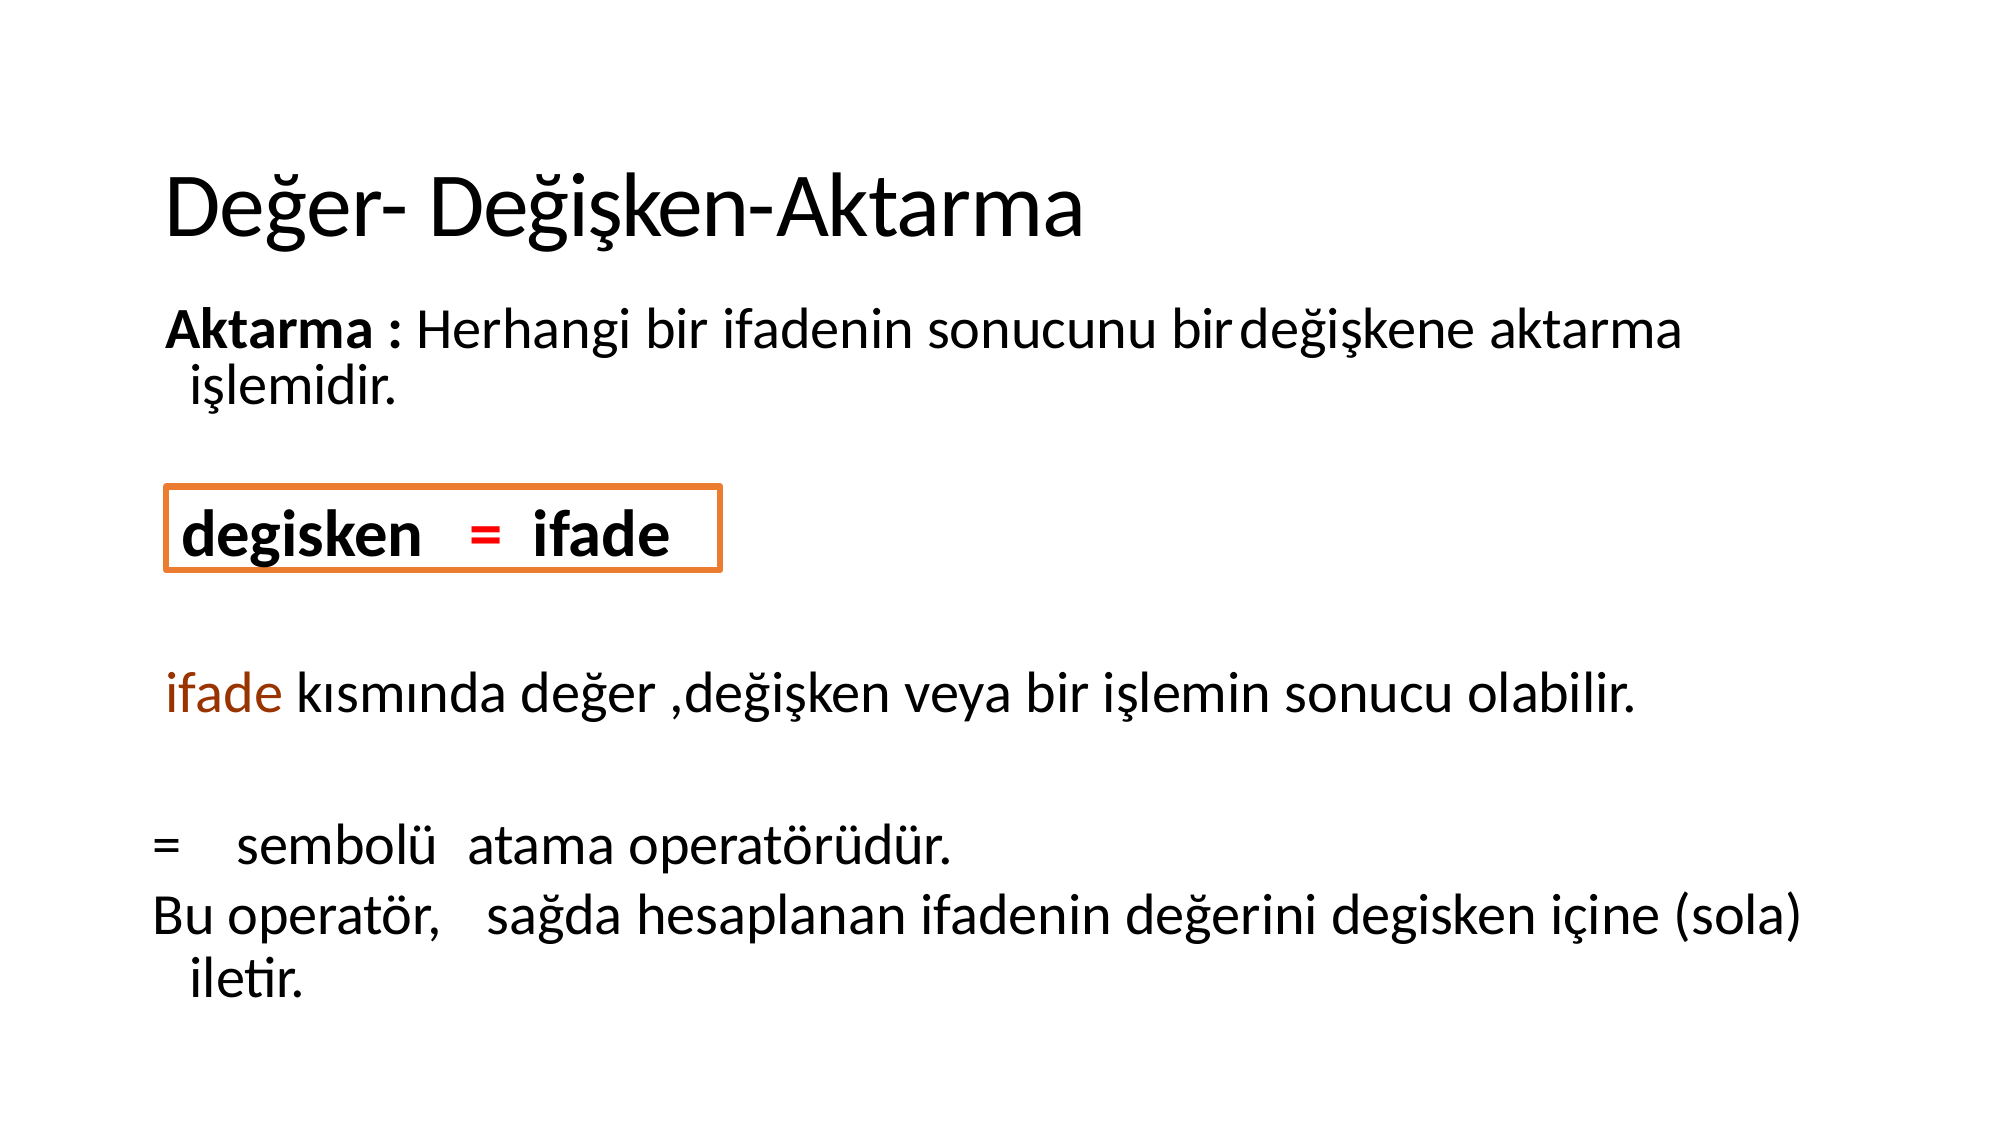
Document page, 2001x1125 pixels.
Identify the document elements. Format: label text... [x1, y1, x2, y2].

text_box Aktarma : Herhangi bir ifadenin sonucunu bir değişkene aktarma işlemidir. [163, 288, 1714, 417]
title Değer- Değişken-Aktarma [137, 43, 1863, 294]
text_box ifade kısmında değer ,değişken veya bir işlemin sonucu olabilir. = sembolü atama operatörüdür. Bu operatör, sağda hesaplanan ifadenin değerini degisken içine (sola) iletir. [150, 652, 1808, 1010]
text_box degisken = ifade [166, 486, 721, 570]
